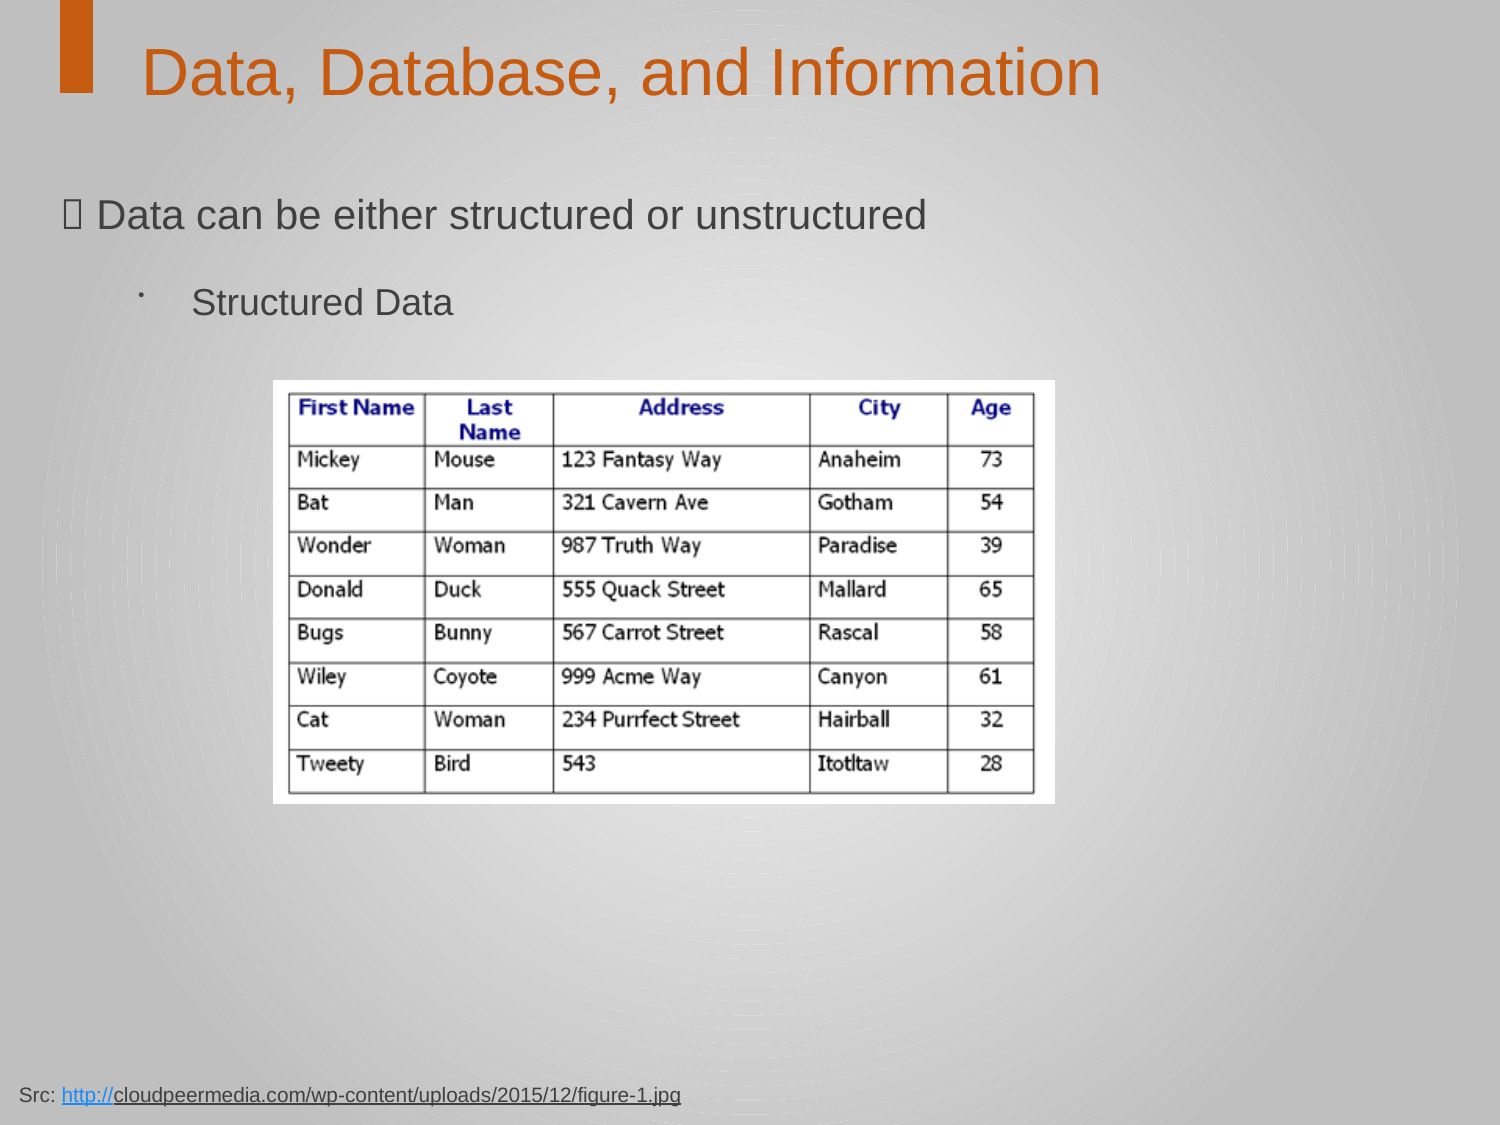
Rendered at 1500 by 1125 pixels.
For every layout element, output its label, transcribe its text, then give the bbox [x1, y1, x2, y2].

text_box  Data can be either structured or unstructured [45, 180, 1461, 246]
text_box Src: http://cloudpeermedia.com/wp-content/uploads/2015/12/figure-1.jpg [4, 1073, 1420, 1114]
picture [273, 380, 1055, 804]
text_box [60, 0, 93, 93]
text_box Structured Data [45, 270, 1461, 330]
text_box Data, Database, and Information [126, 21, 1119, 116]
